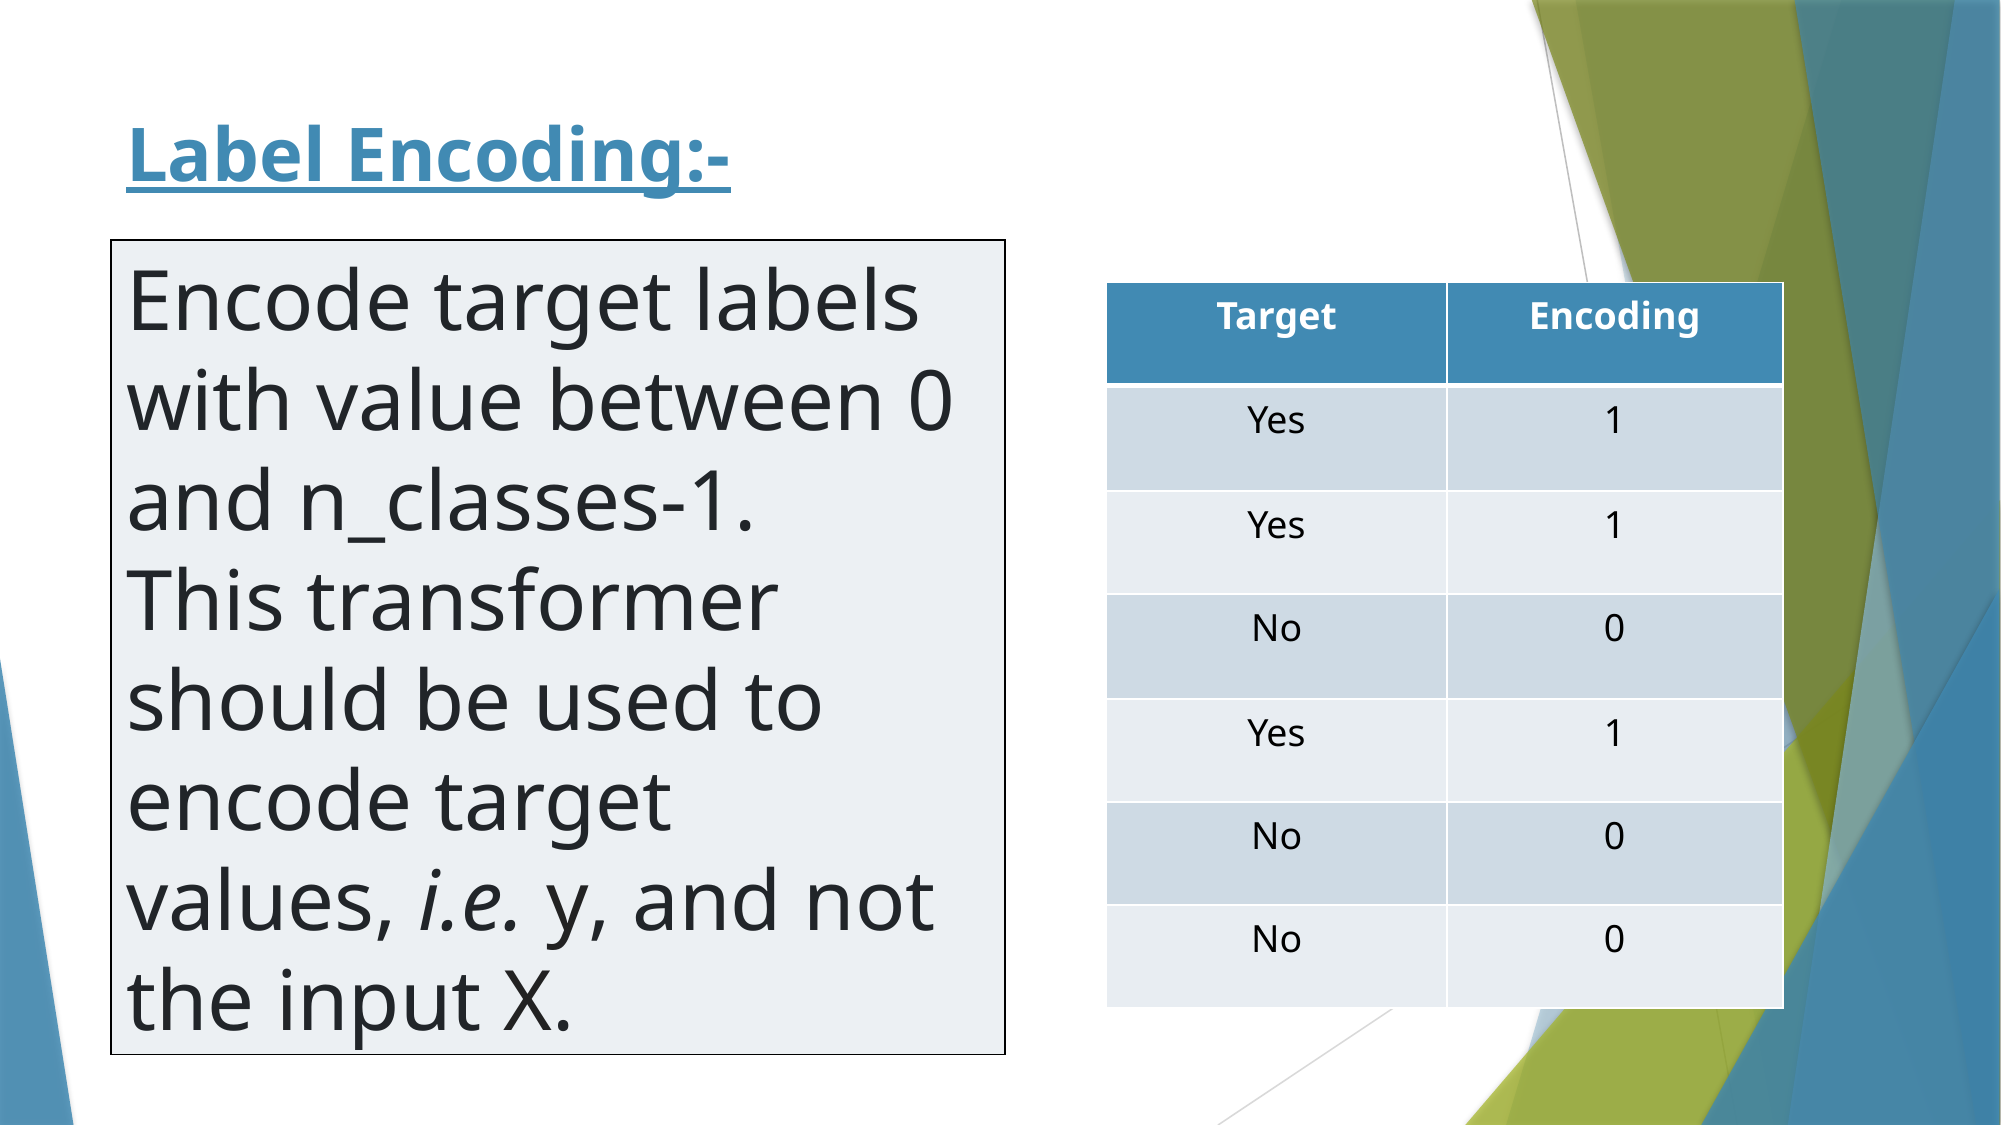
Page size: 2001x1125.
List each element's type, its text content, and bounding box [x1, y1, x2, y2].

table_cell 0 [1448, 803, 1782, 904]
table_cell Yes [1107, 700, 1446, 801]
table_cell 0 [1448, 595, 1782, 698]
table_cell 0 [1448, 906, 1782, 1007]
table_cell 1 [1448, 388, 1782, 490]
table_cell 1 [1448, 492, 1782, 593]
table_cell No [1107, 595, 1446, 698]
table_header Encoding [1448, 283, 1782, 383]
list Encode target labels with value between 0 and n_classes-1. This transformer should be used to encode target values, i.e. y, and not the input X. [111, 239, 1005, 1055]
table_cell Yes [1107, 492, 1446, 593]
table_header Target [1107, 283, 1446, 383]
table_cell No [1107, 906, 1446, 1007]
title Label Encoding:- [111, 99, 1522, 205]
table_cell No [1107, 803, 1446, 904]
table_cell Yes [1107, 388, 1446, 490]
table_cell 1 [1448, 700, 1782, 801]
